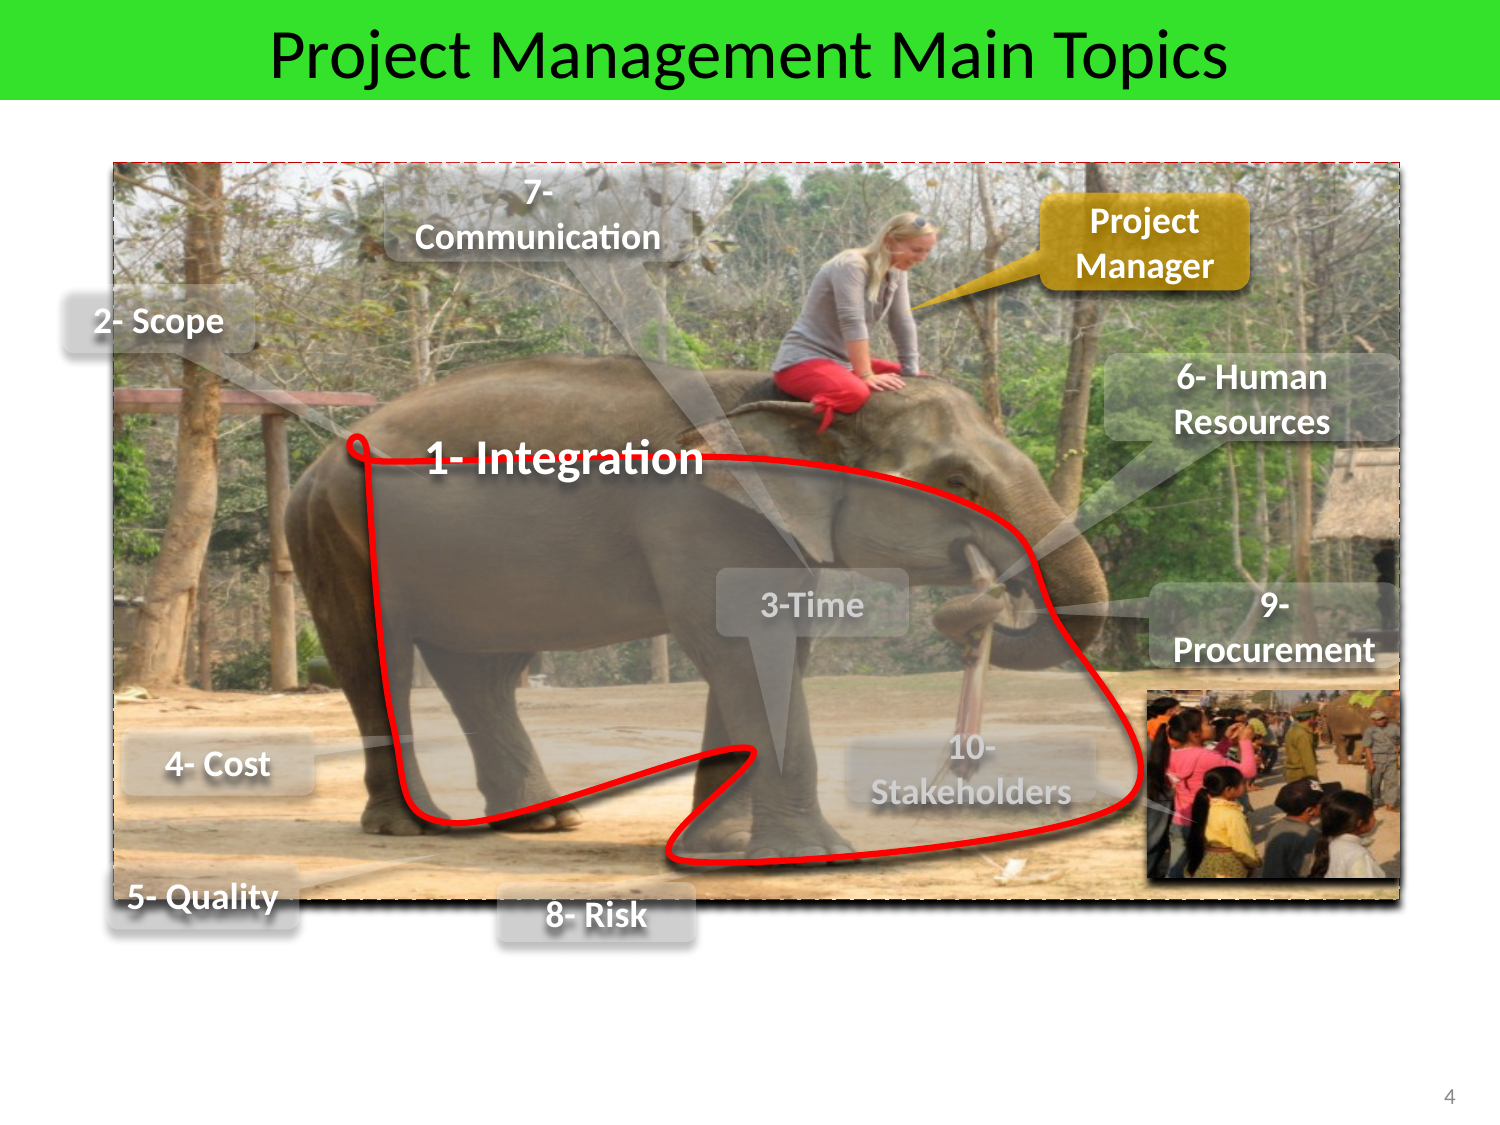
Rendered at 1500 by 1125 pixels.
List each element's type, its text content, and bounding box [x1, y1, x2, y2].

text_box 8- Risk [494, 908, 699, 945]
slide_number 4 [1400, 1065, 1500, 1125]
picture [113, 162, 1401, 900]
title Project Management Main Topics [0, 0, 1500, 100]
text_box 2- Scope [60, 282, 108, 356]
text_box 5- Quality [104, 862, 302, 932]
